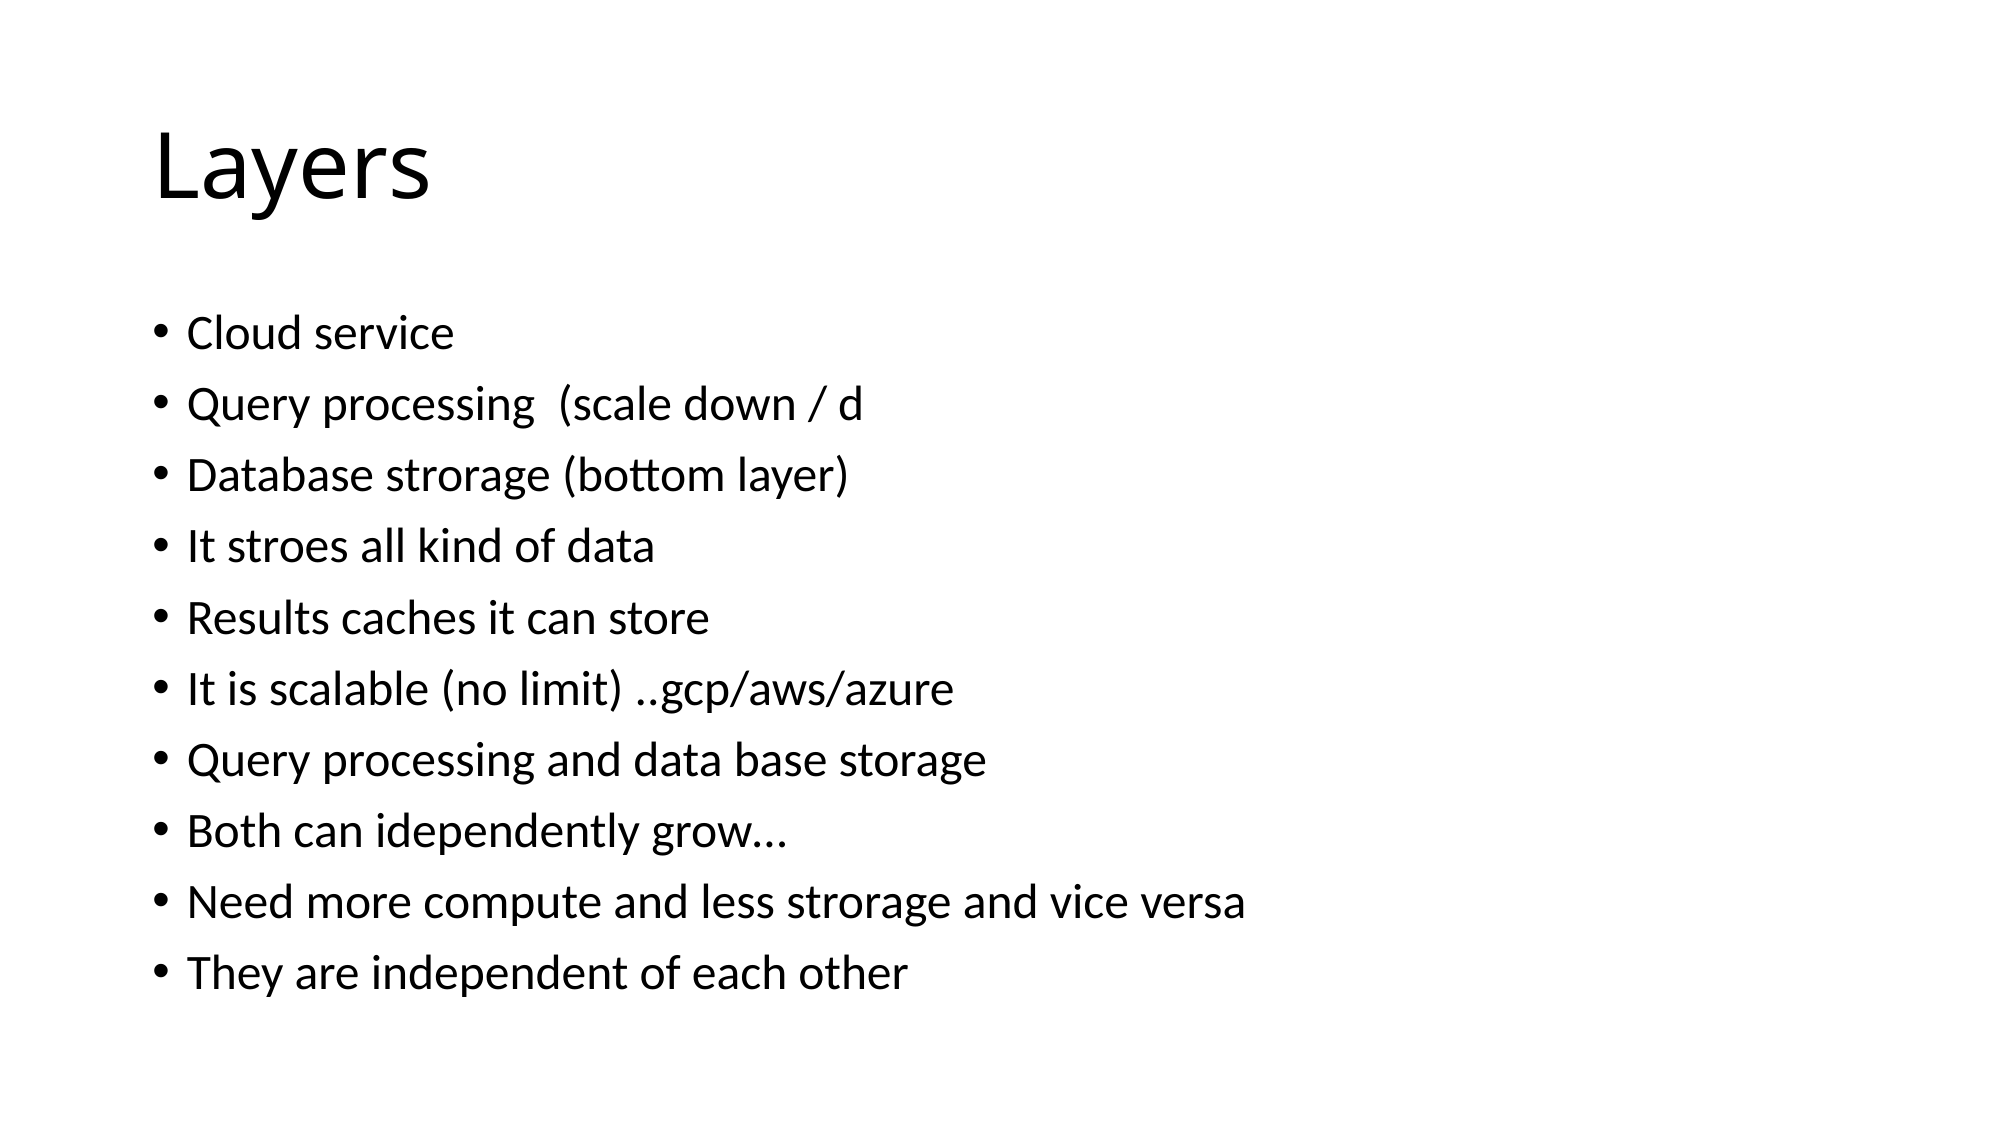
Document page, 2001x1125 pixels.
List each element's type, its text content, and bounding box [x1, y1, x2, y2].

title Layers [137, 59, 1863, 278]
list Cloud service Query processing (scale down / d Database strorage (bottom layer) It stroes all kind of data Results caches it can store It is scalable (no limit) ..gcp/aws/azure Query processing and data base storage Both can idependently grow… Need more compute and less strorage and vice versa They are independent of each other [137, 299, 1863, 1014]
